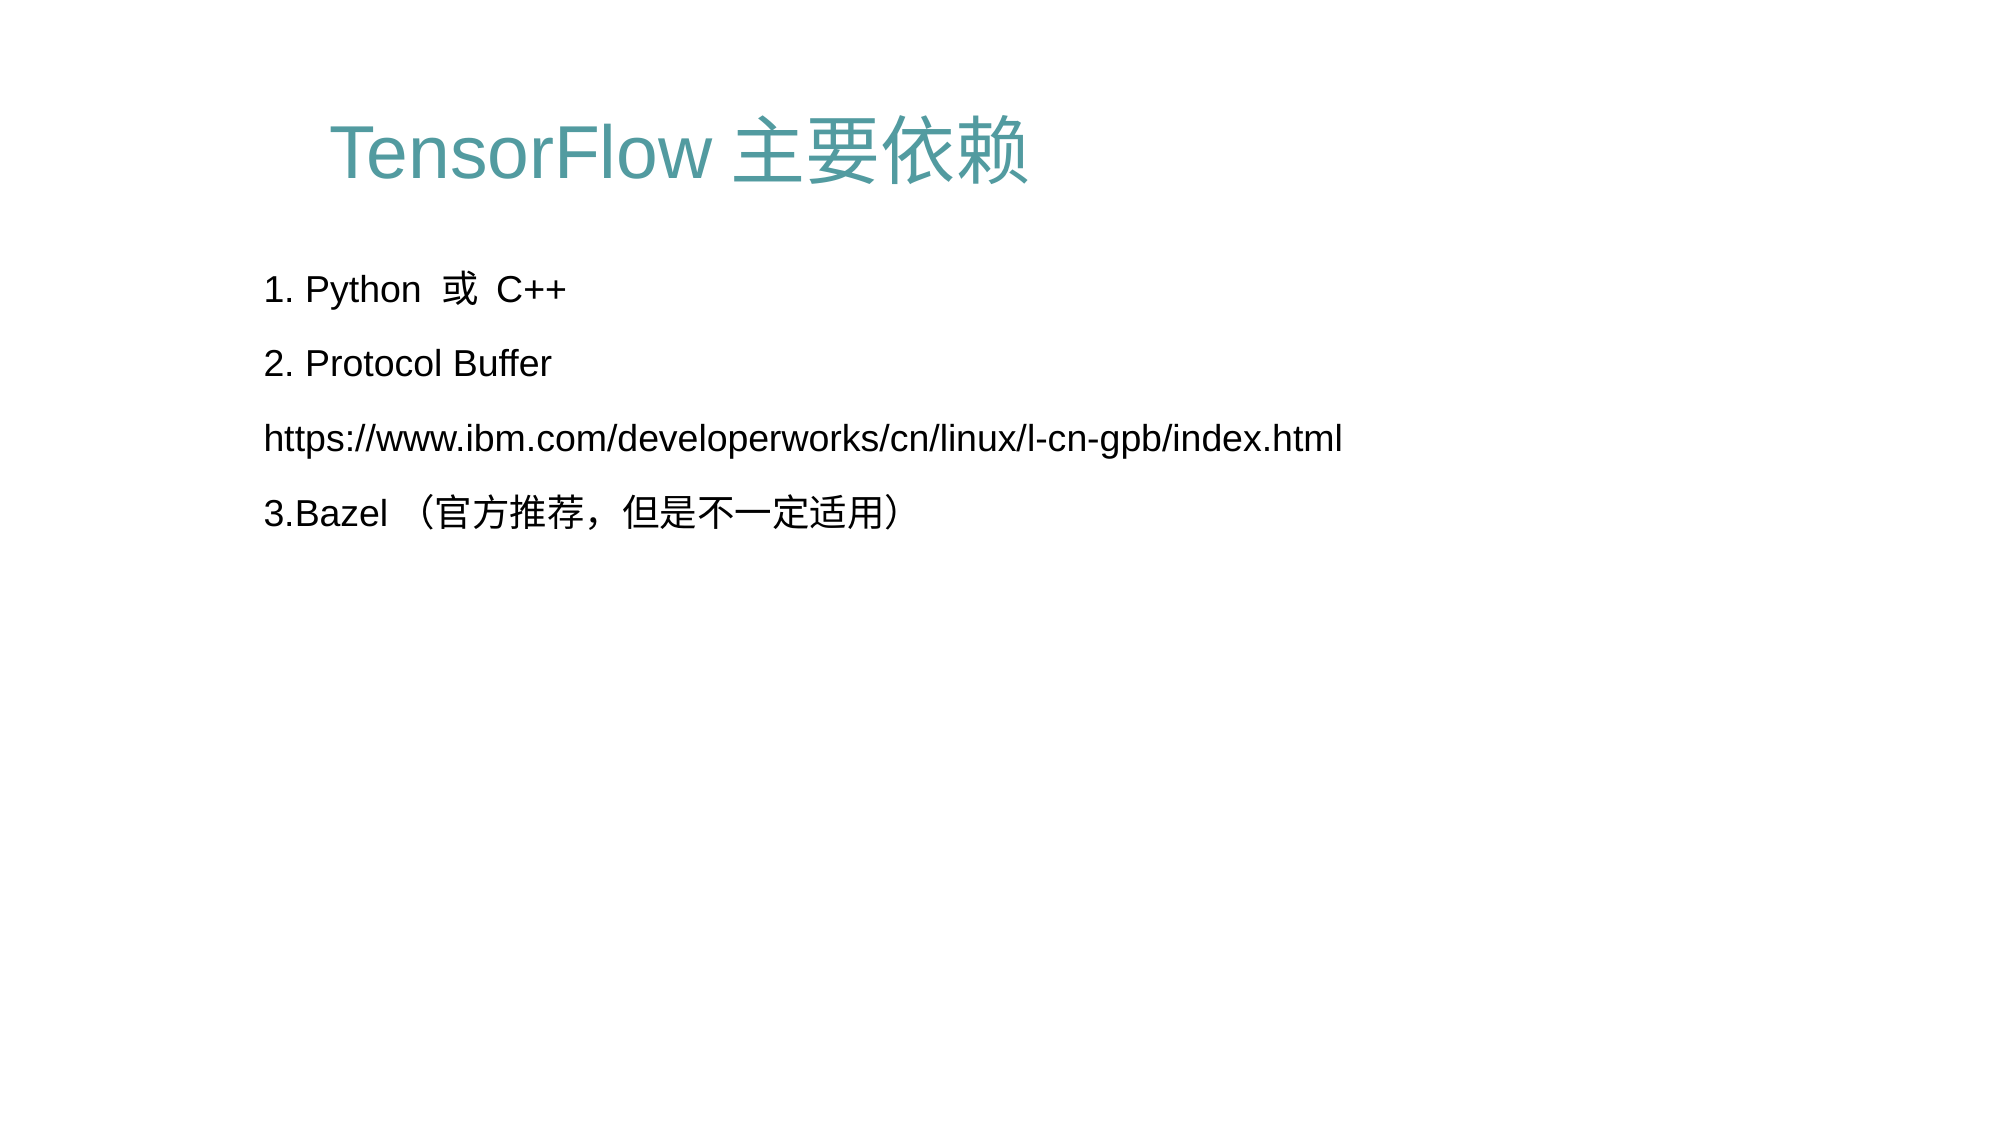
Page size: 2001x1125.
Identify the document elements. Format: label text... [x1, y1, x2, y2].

title TensorFlow主要依赖 [314, 70, 1305, 202]
list 1. Python 或 C++ 2. Protocol Buffer https://www.ibm.com/developerworks/cn/linux/l-cn-gpb/index.html 3.Bazel（官方推荐，但是不一定适用） [248, 248, 1714, 911]
